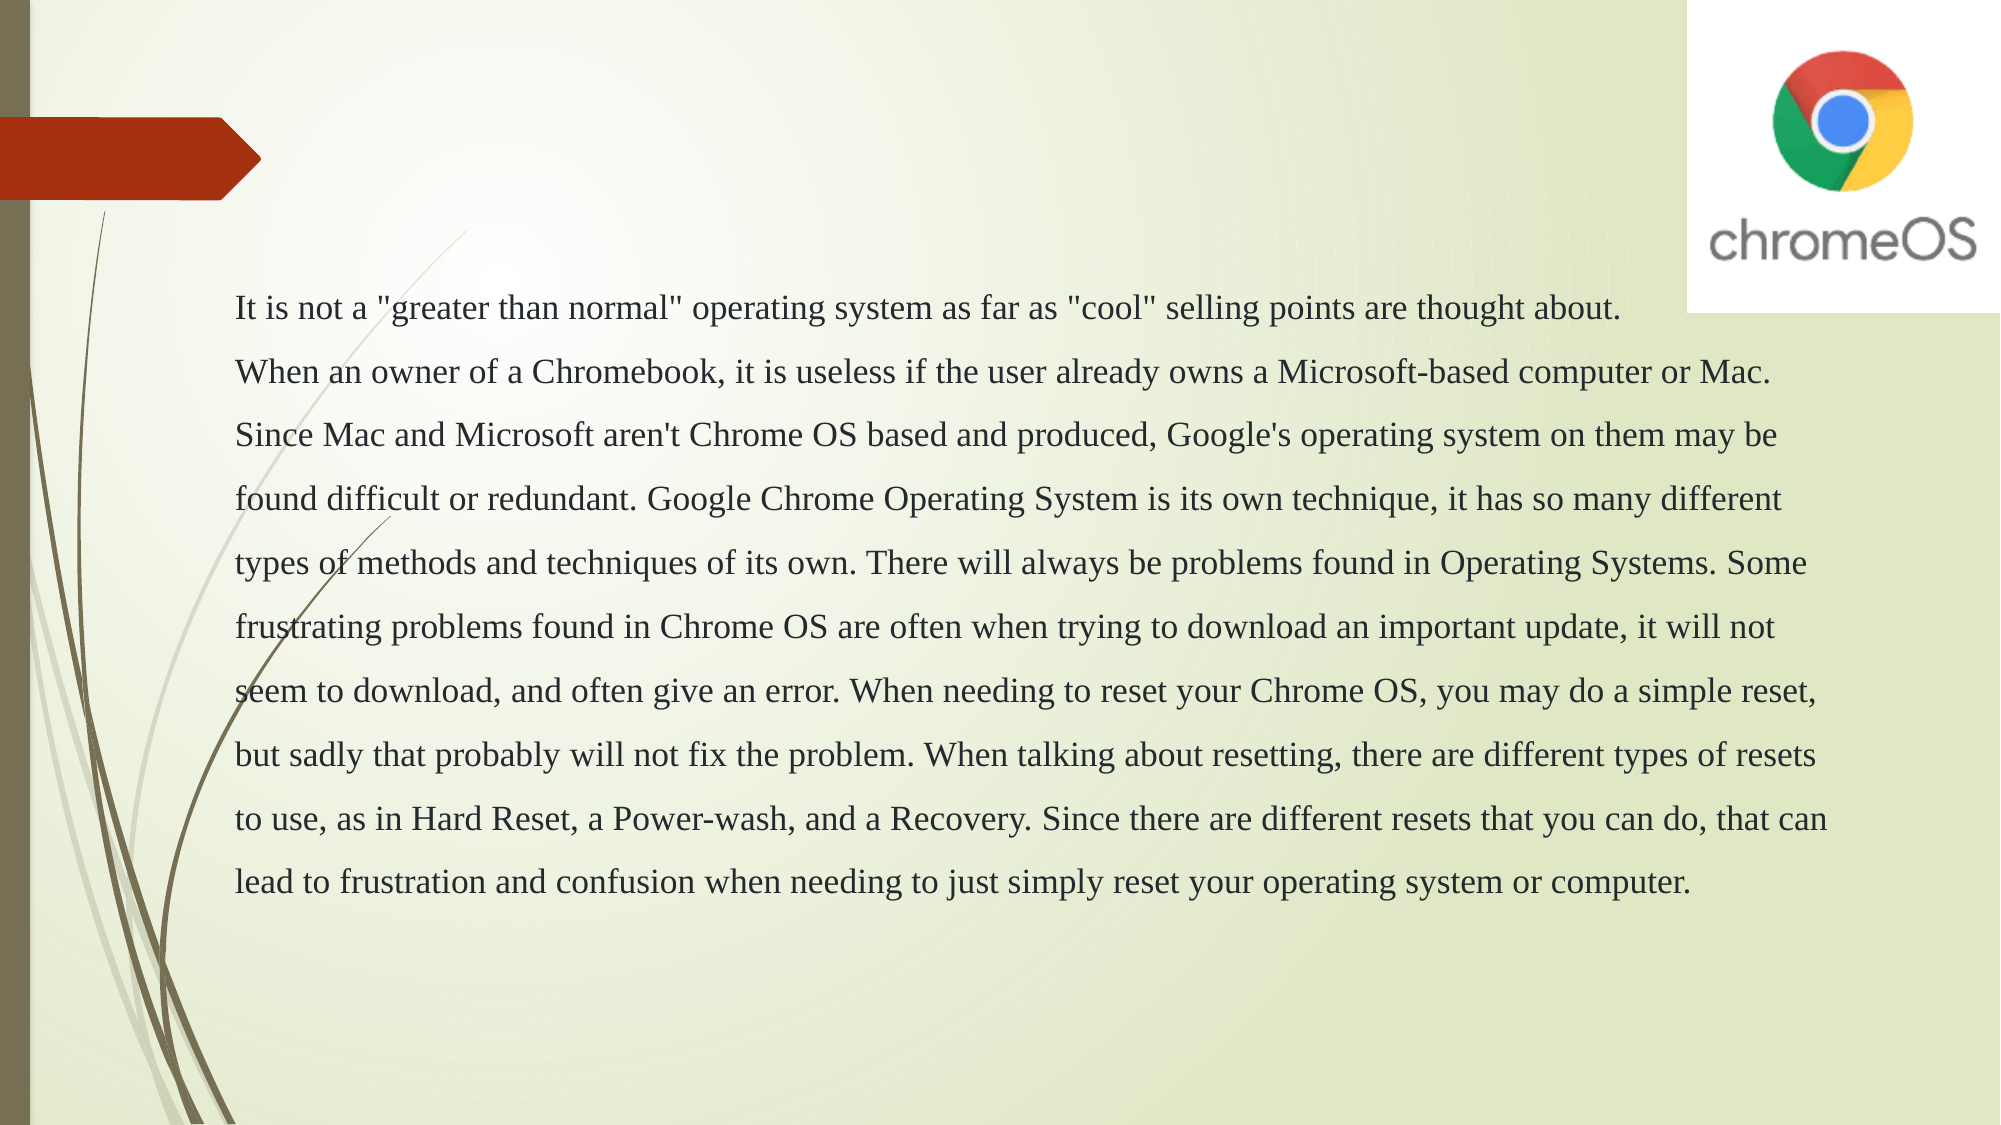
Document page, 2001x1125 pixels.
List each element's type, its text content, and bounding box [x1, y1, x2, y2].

list It is not a "greater than normal" operating system as far as "cool" selling points are thought about. When an owner of a Chromebook, it is useless if the user already owns a Microsoft-based computer or Mac. Since Mac and Microsoft aren't Chrome OS based and produced, Google's operating system on them may be found difficult or redundant. Google Chrome Operating System is its own technique, it has so many different types of methods and techniques of its own. There will always be problems found in Operating Systems. Some frustrating problems found in Chrome OS are often when trying to download an important update, it will not seem to download, and often give an error. When needing to reset your Chrome OS, you may do a simple reset, but sadly that probably will not fix the problem. When talking about resetting, there are different types of resets to use, as in Hard Reset, a Power-wash, and a Recovery. Since there are different resets that you can do, that can lead to frustration and confusion when needing to just simply reset your operating system or computer. [219, 254, 1861, 1032]
picture [1687, 0, 2000, 313]
